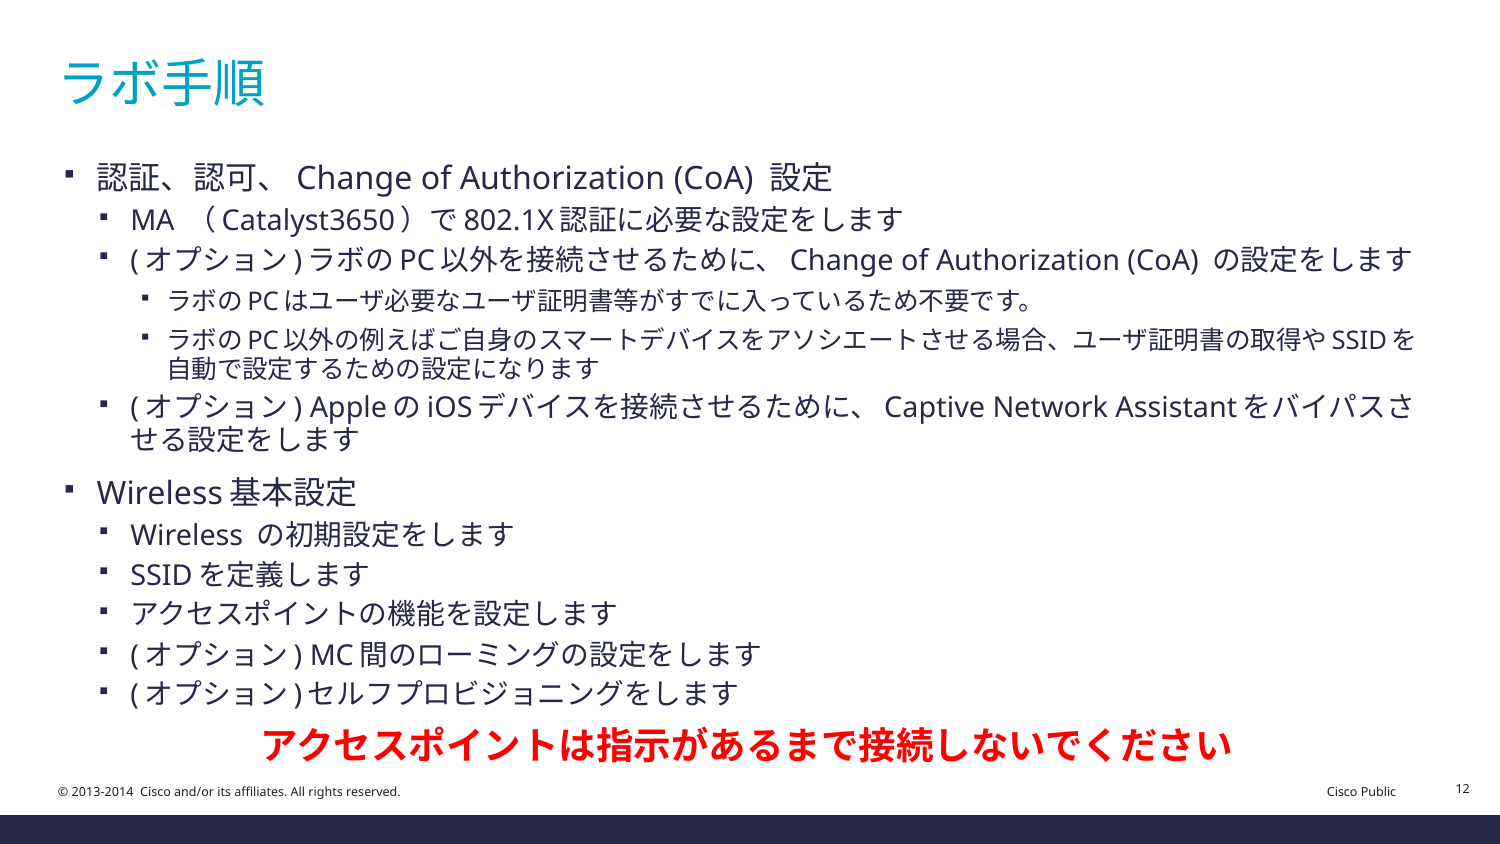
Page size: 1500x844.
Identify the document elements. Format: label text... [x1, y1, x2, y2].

title ラボ手順 [42, 49, 1464, 138]
list 認証、認可、Change of Authorization (CoA) 設定 MA （Catalyst3650）で802.1X認証に必要な設定をします (オプション)ラボのPC以外を接続させるために、Change of Authorization (CoA) の設定をします ラボのPCはユーザ必要なユーザ証明書等がすでに入っているため不要です。 ラボのPC以外の例えばご自身のスマートデバイスをアソシエートさせる場合、ユーザ証明書の取得やSSIDを自動で設定するための設定になります (オプション) AppleのiOSデバイスを接続させるために、Captive Network Assistantをバイパスさせる設定をします Wireless基本設定 Wireless の初期設定をします SSIDを定義します アクセスポイントの機能を設定します (オプション) MC間のローミングの設定をします (オプション)セルフプロビジョニングをします [40, 153, 1449, 741]
text_box アクセスポイントは指示があるまで接続しないでください [245, 715, 1248, 775]
